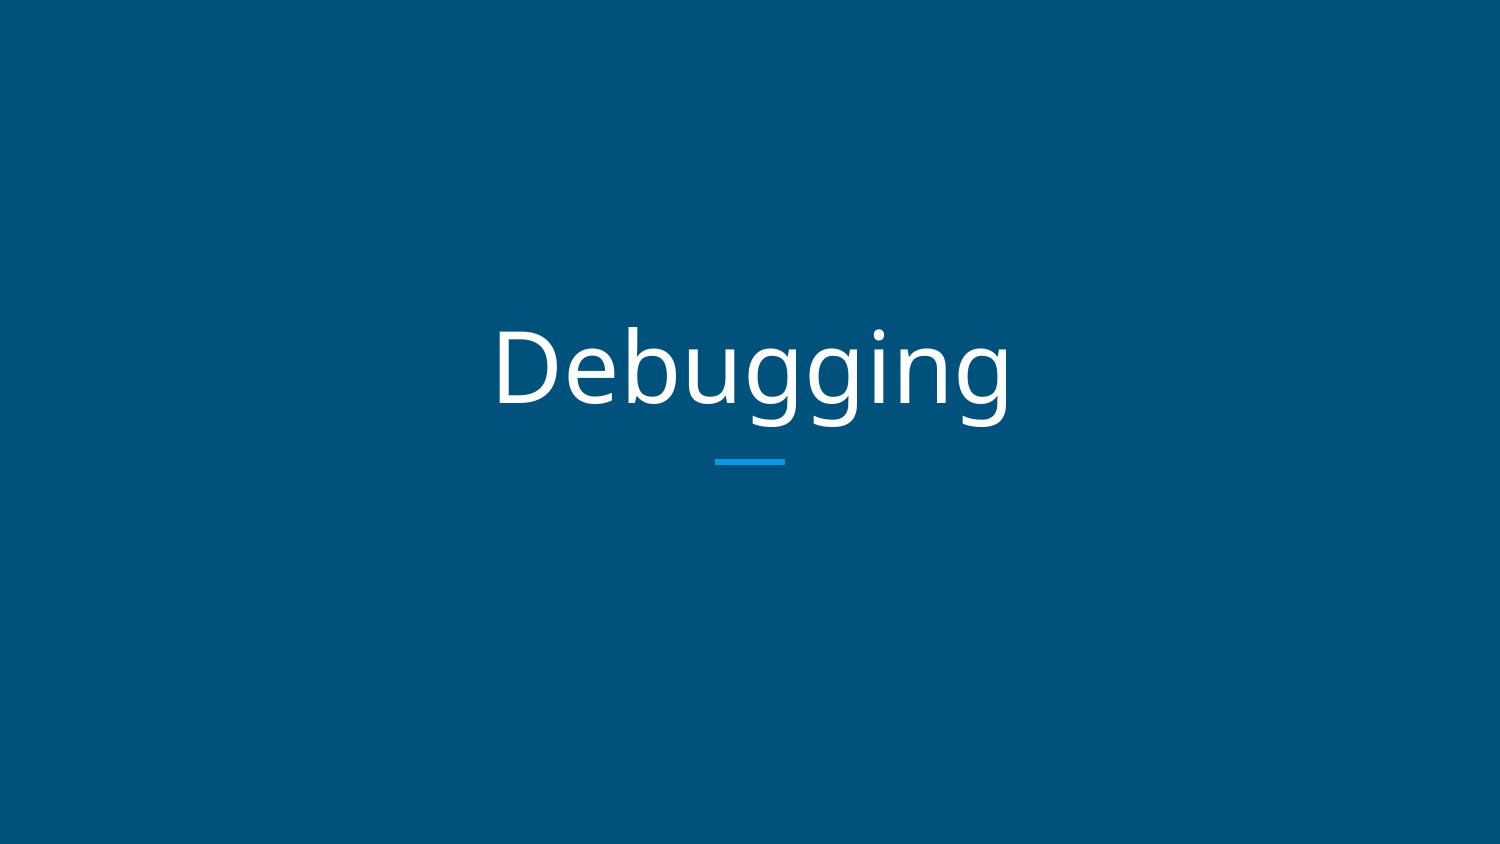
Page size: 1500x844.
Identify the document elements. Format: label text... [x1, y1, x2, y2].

title Debugging [78, 289, 1428, 439]
